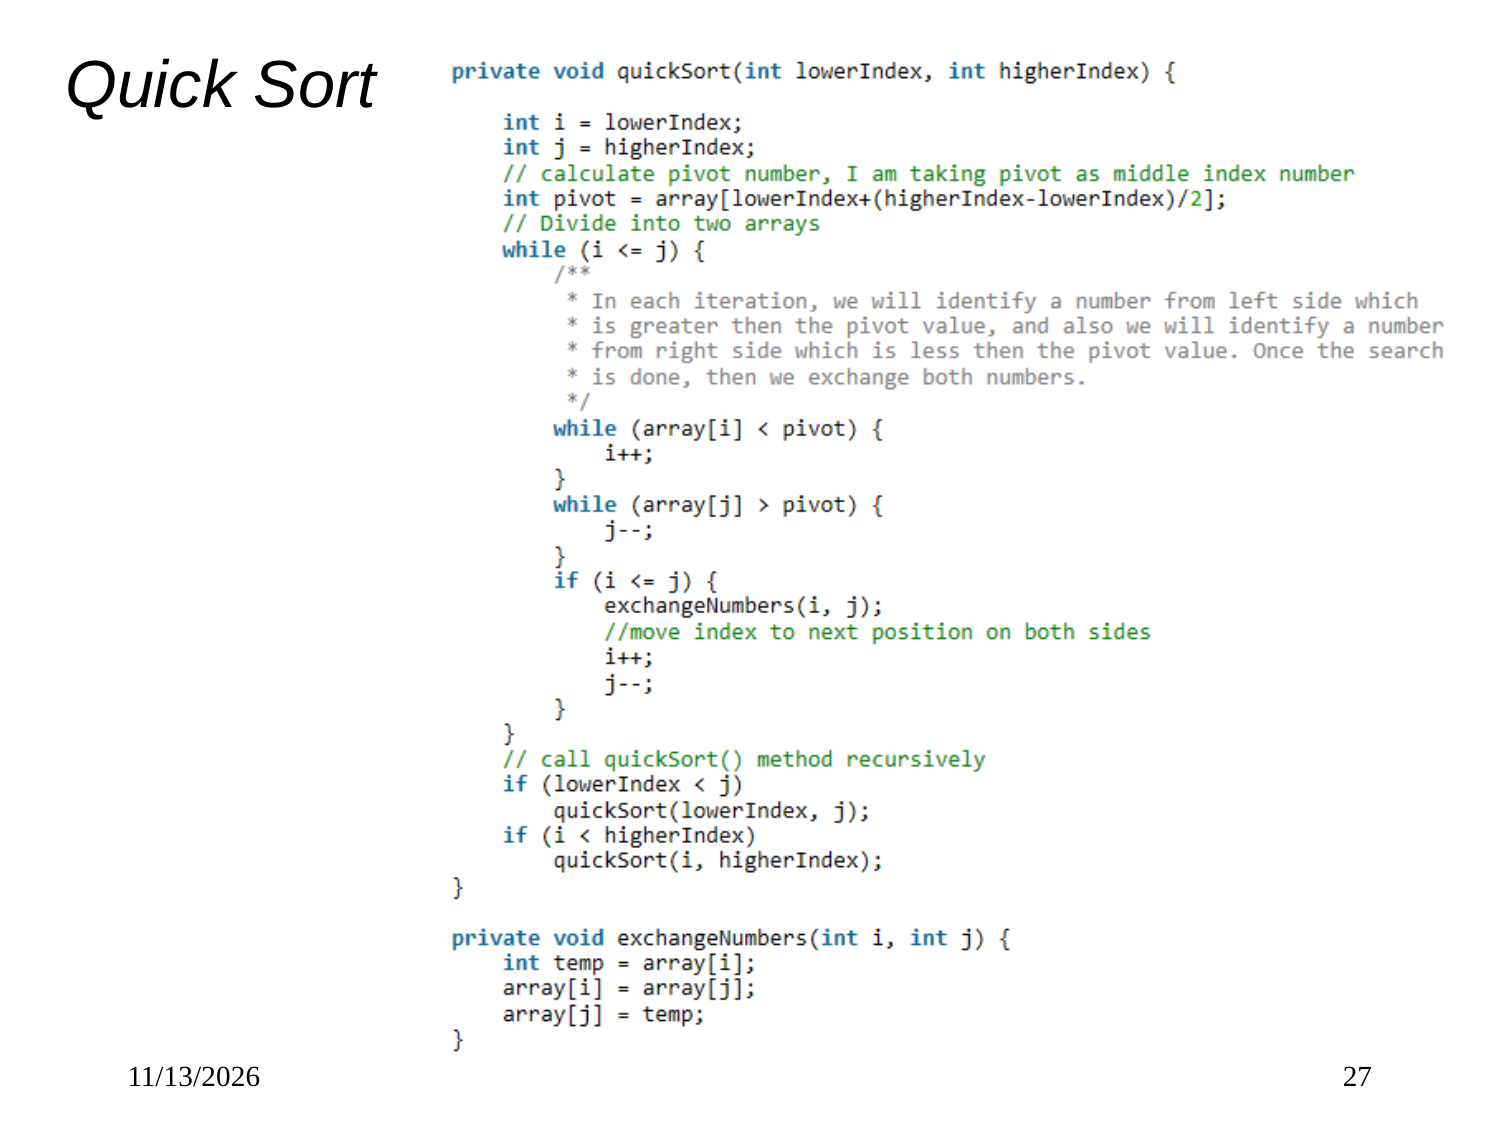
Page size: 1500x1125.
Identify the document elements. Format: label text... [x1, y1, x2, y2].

title Quick Sort [49, 37, 438, 126]
picture [424, 49, 1468, 1063]
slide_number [112, 1049, 426, 1125]
slide_number 27 [1074, 1072, 1388, 1125]
